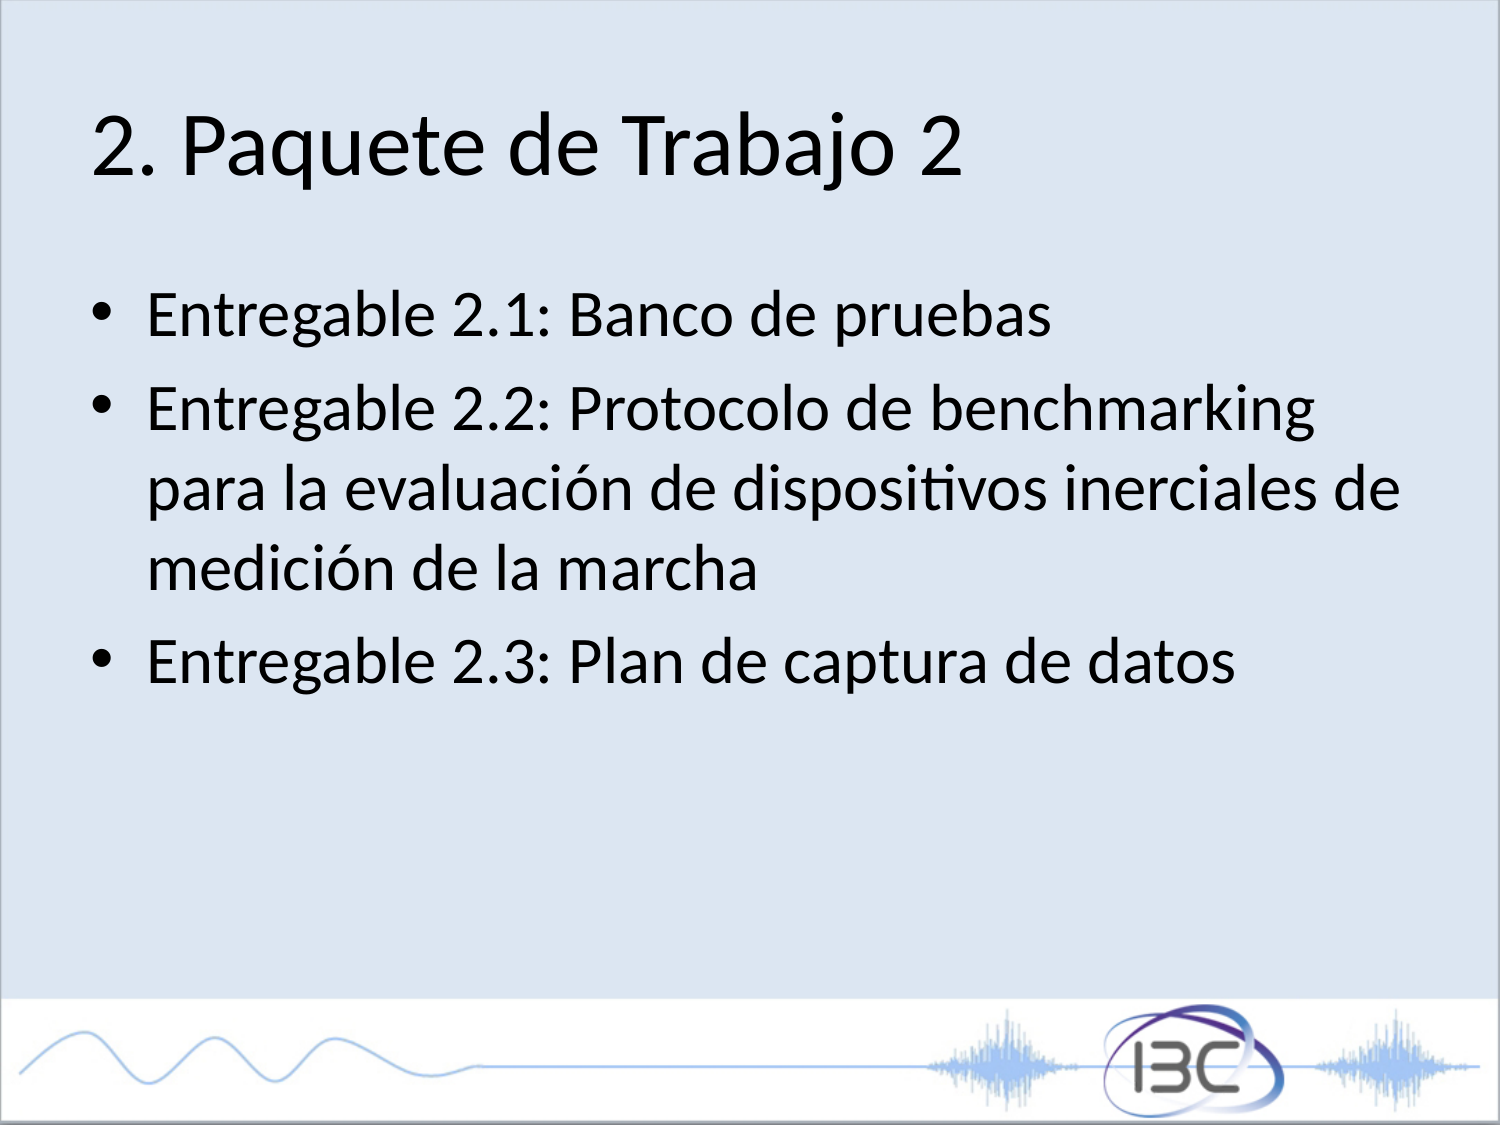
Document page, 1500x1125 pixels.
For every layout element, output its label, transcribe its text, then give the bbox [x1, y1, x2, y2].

picture [0, 0, 1500, 1125]
list Entregable 2.1: Banco de pruebas Entregable 2.2: Protocolo de benchmarking para la evaluación de dispositivos inerciales de medición de la marcha Entregable 2.3: Plan de captura de datos [75, 262, 1425, 1005]
title 2. Paquete de Trabajo 2 [75, 45, 1425, 233]
